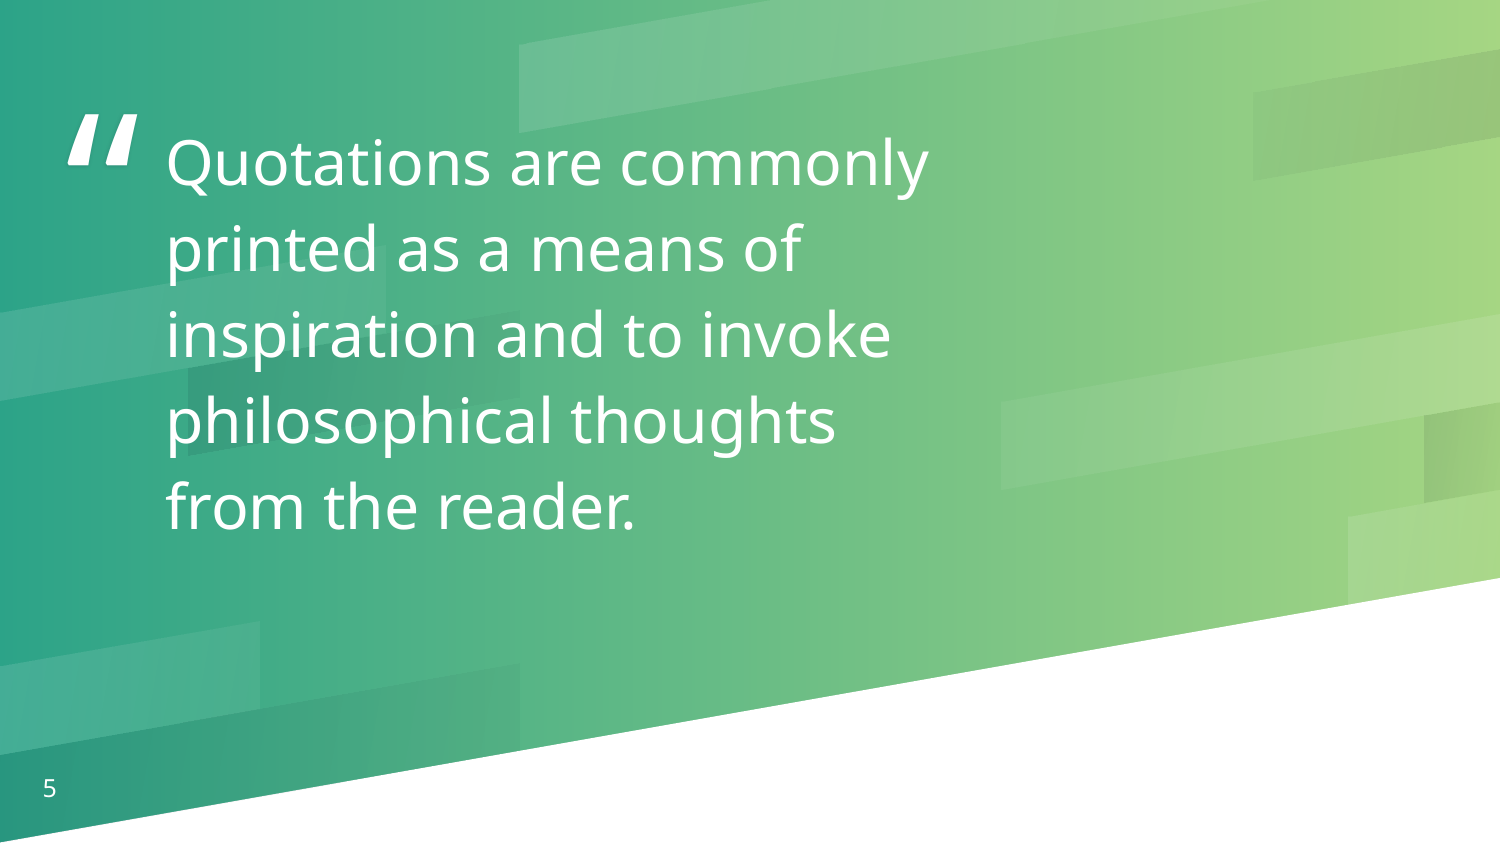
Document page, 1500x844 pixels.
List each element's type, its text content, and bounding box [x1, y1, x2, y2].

slide_number 5 [42, 766, 122, 807]
list Quotations are commonly printed as a means of inspiration and to invoke philosophical thoughts from the reader. [165, 111, 975, 671]
